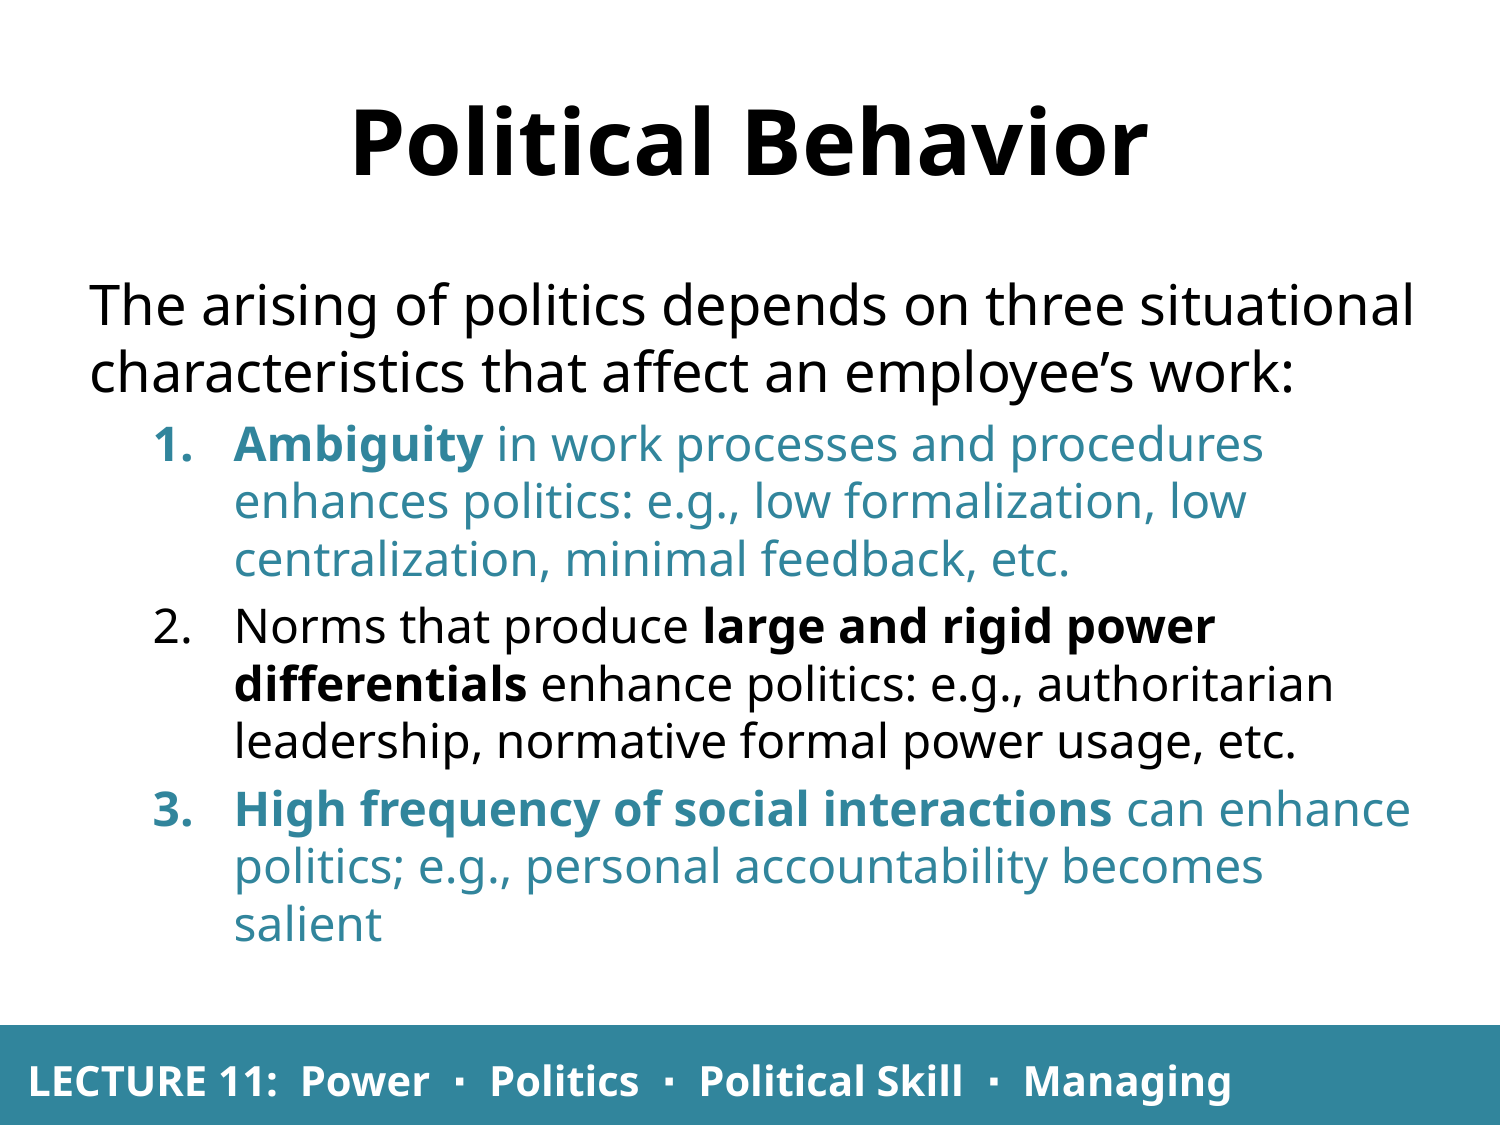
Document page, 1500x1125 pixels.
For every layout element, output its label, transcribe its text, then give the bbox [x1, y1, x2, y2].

text_box LECTURE 11: Power ∙ Politics ∙ Political Skill ∙ Managing [12, 1046, 1488, 1112]
text_box Political Behavior [74, 45, 1425, 233]
text_box The arising of politics depends on three situational characteristics that affect an employee’s work: Ambiguity in work processes and procedures enhances politics: e.g., low formalization, low centralization, minimal feedback, etc. Norms that produce large and rigid power differentials enhance politics: e.g., authoritarian leadership, normative formal power usage, etc. High frequency of social interactions can enhance politics; e.g., personal accountability becomes salient [74, 262, 1438, 1005]
